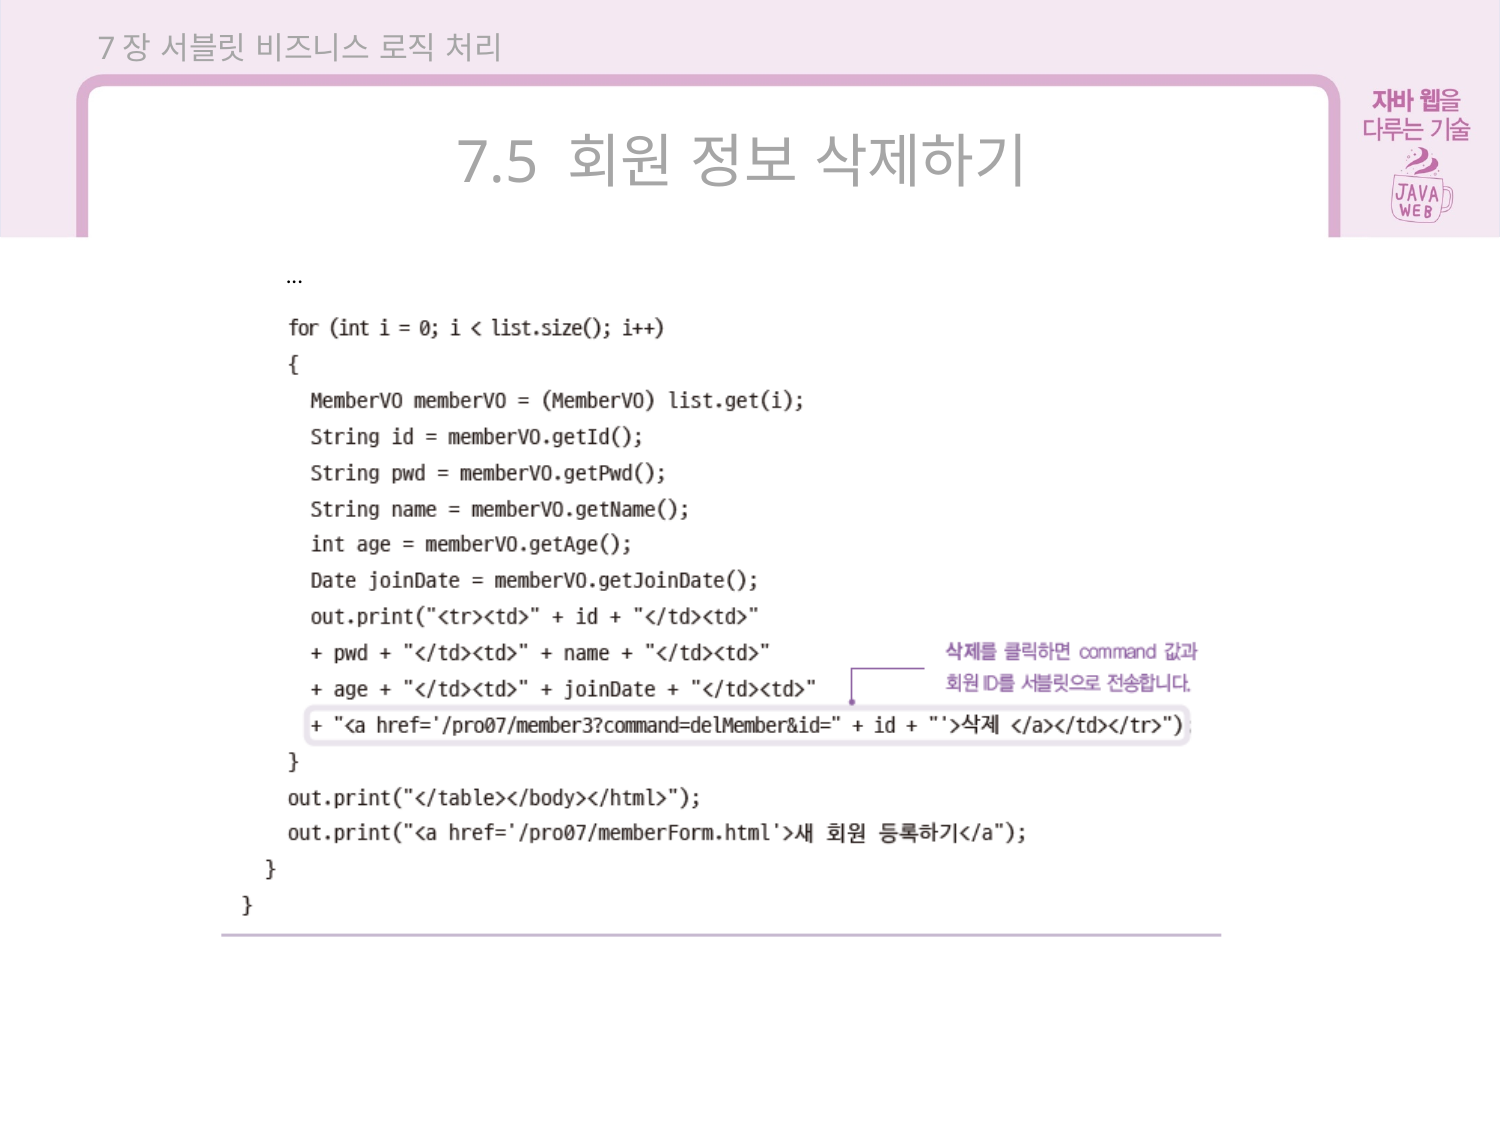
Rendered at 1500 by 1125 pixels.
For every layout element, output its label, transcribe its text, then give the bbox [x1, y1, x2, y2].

picture [0, 0, 1500, 1125]
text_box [217, 253, 1229, 943]
text_box 7.5 회원 정보 삭제하기 [217, 117, 1268, 202]
text_box 7장 서블릿 비즈니스 로직 처리 [82, 0, 1133, 74]
